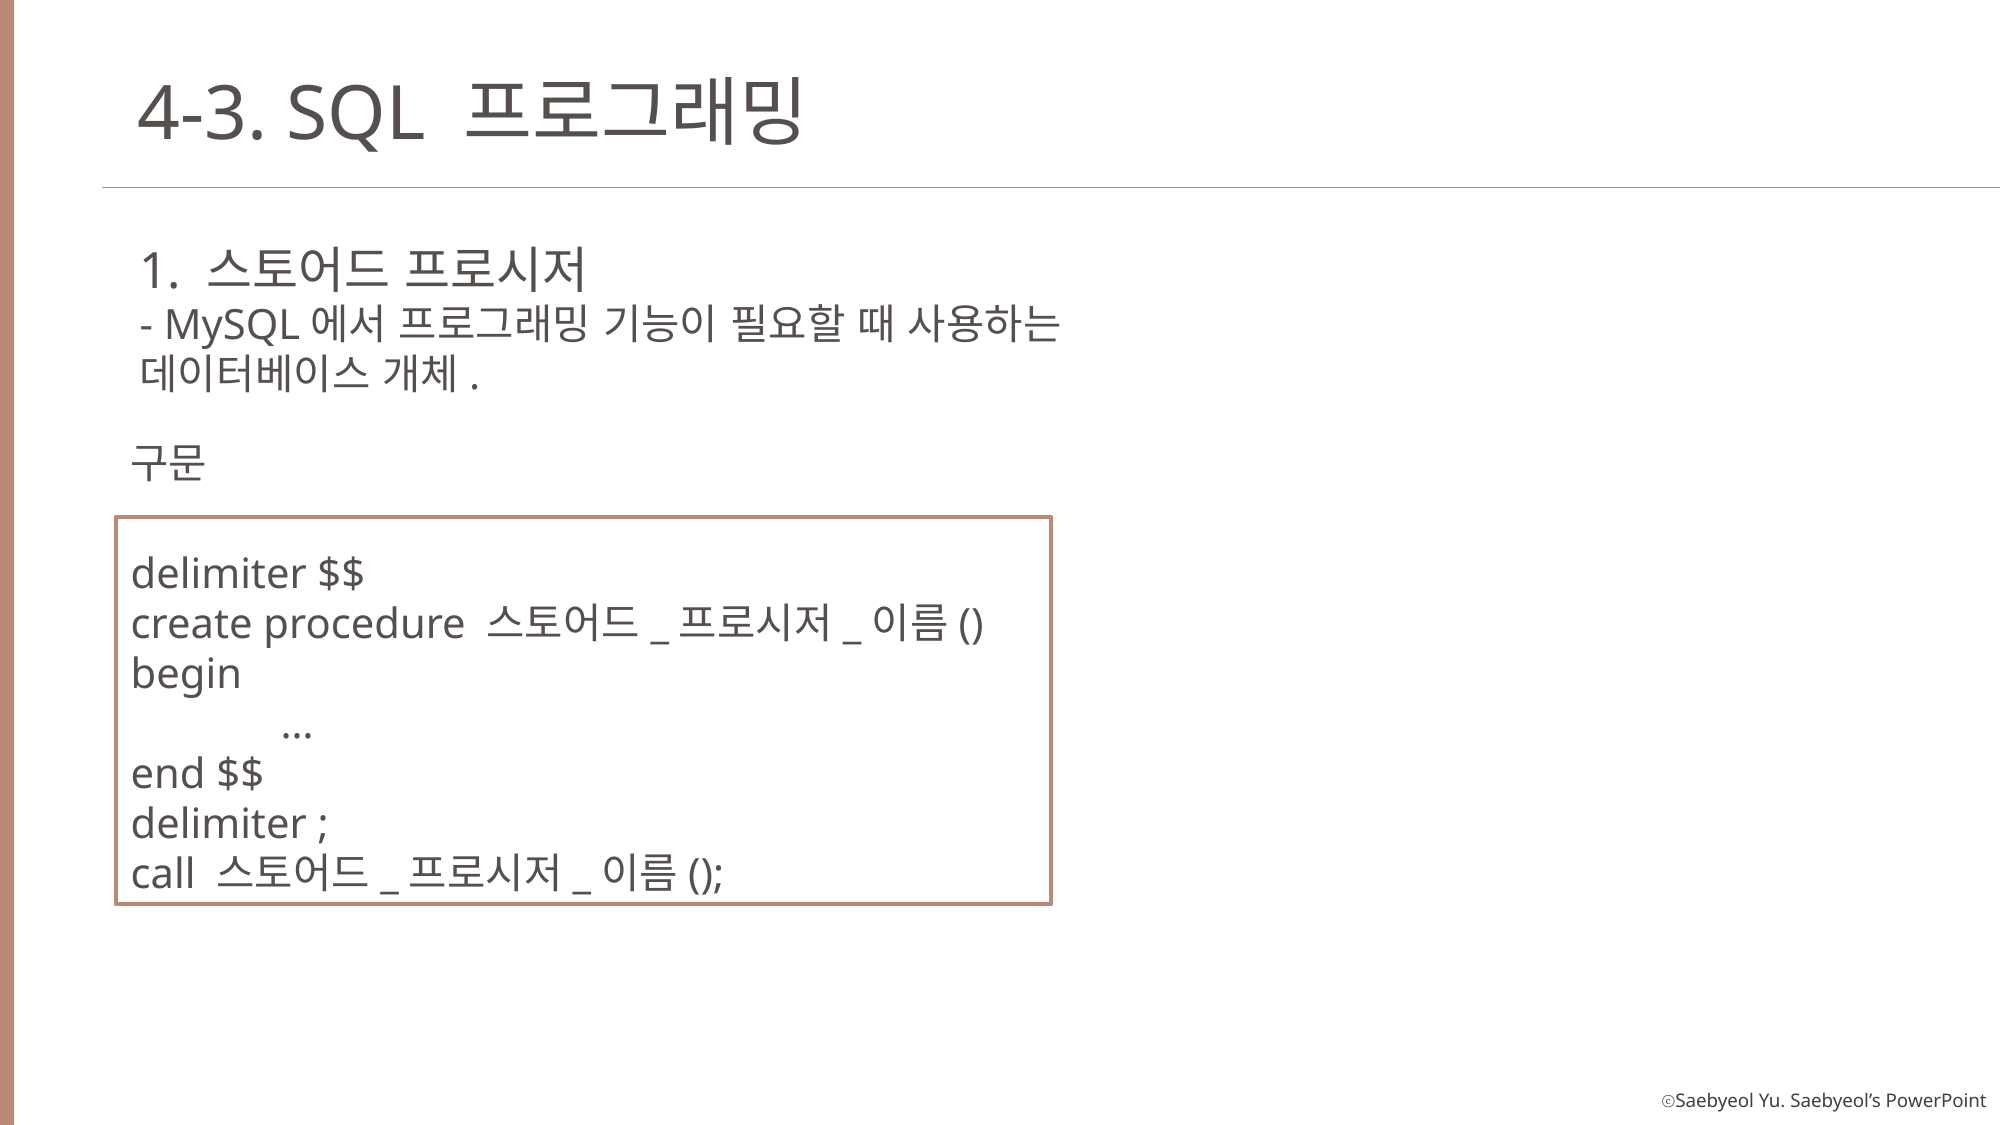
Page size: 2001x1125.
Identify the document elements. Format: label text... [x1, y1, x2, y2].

text_box 4-3. SQL 프로그래밍 [122, 57, 824, 163]
text_box delimiter $$ create procedure 스토어드_프로시저_이름() begin … end $$ delimiter ; call 스토어드_프로시저_이름(); [115, 516, 1052, 905]
text_box 구문 [115, 429, 478, 495]
text_box [0, 0, 15, 1125]
text_box 1. 스토어드 프로시저 - MySQL에서 프로그래밍 기능이 필요할 때 사용하는 데이터베이스 개체. [124, 230, 1090, 406]
